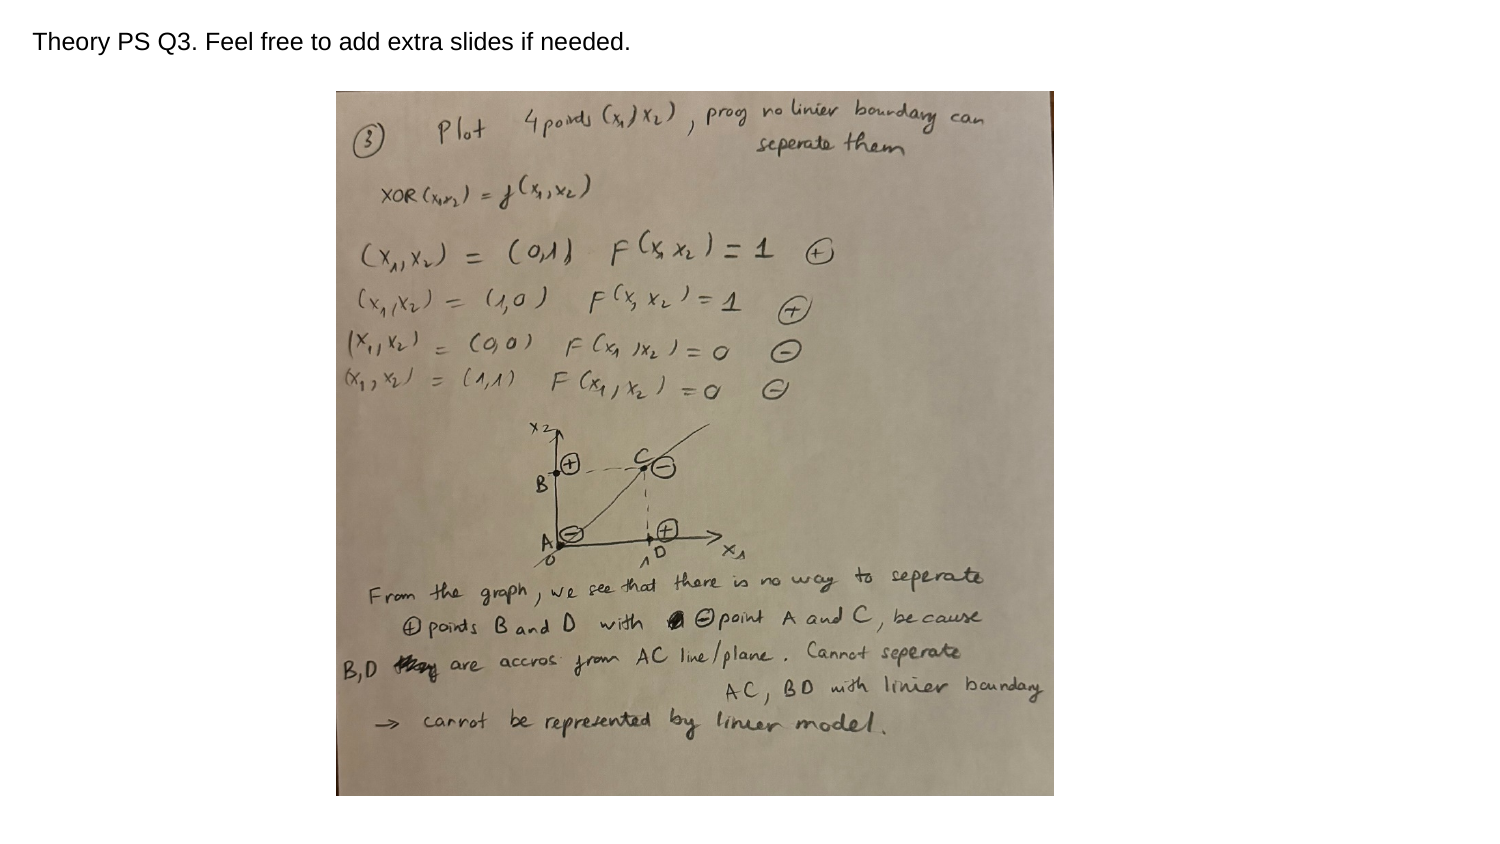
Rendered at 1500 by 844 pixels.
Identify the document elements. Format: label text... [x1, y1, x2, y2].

picture [336, 91, 1054, 796]
title Theory PS Q3. Feel free to add extra slides if needed. [17, 10, 1490, 824]
